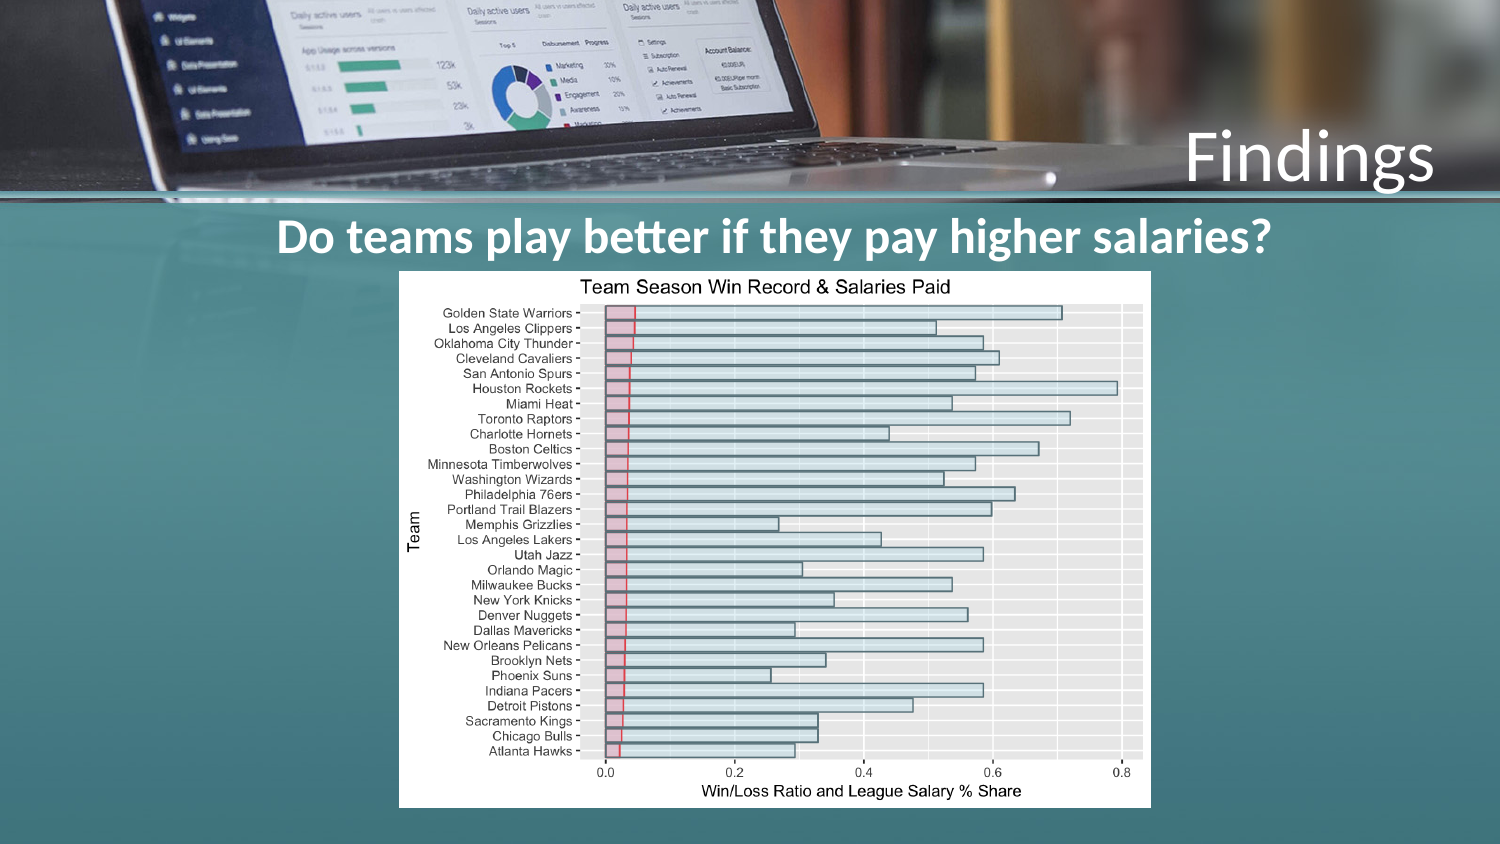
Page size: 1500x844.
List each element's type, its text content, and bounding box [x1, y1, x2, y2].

picture [0, 0, 1500, 844]
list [399, 270, 1151, 809]
title Findings [123, 76, 1452, 151]
list Do teams play better if they pay higher salaries? [61, 151, 1489, 272]
